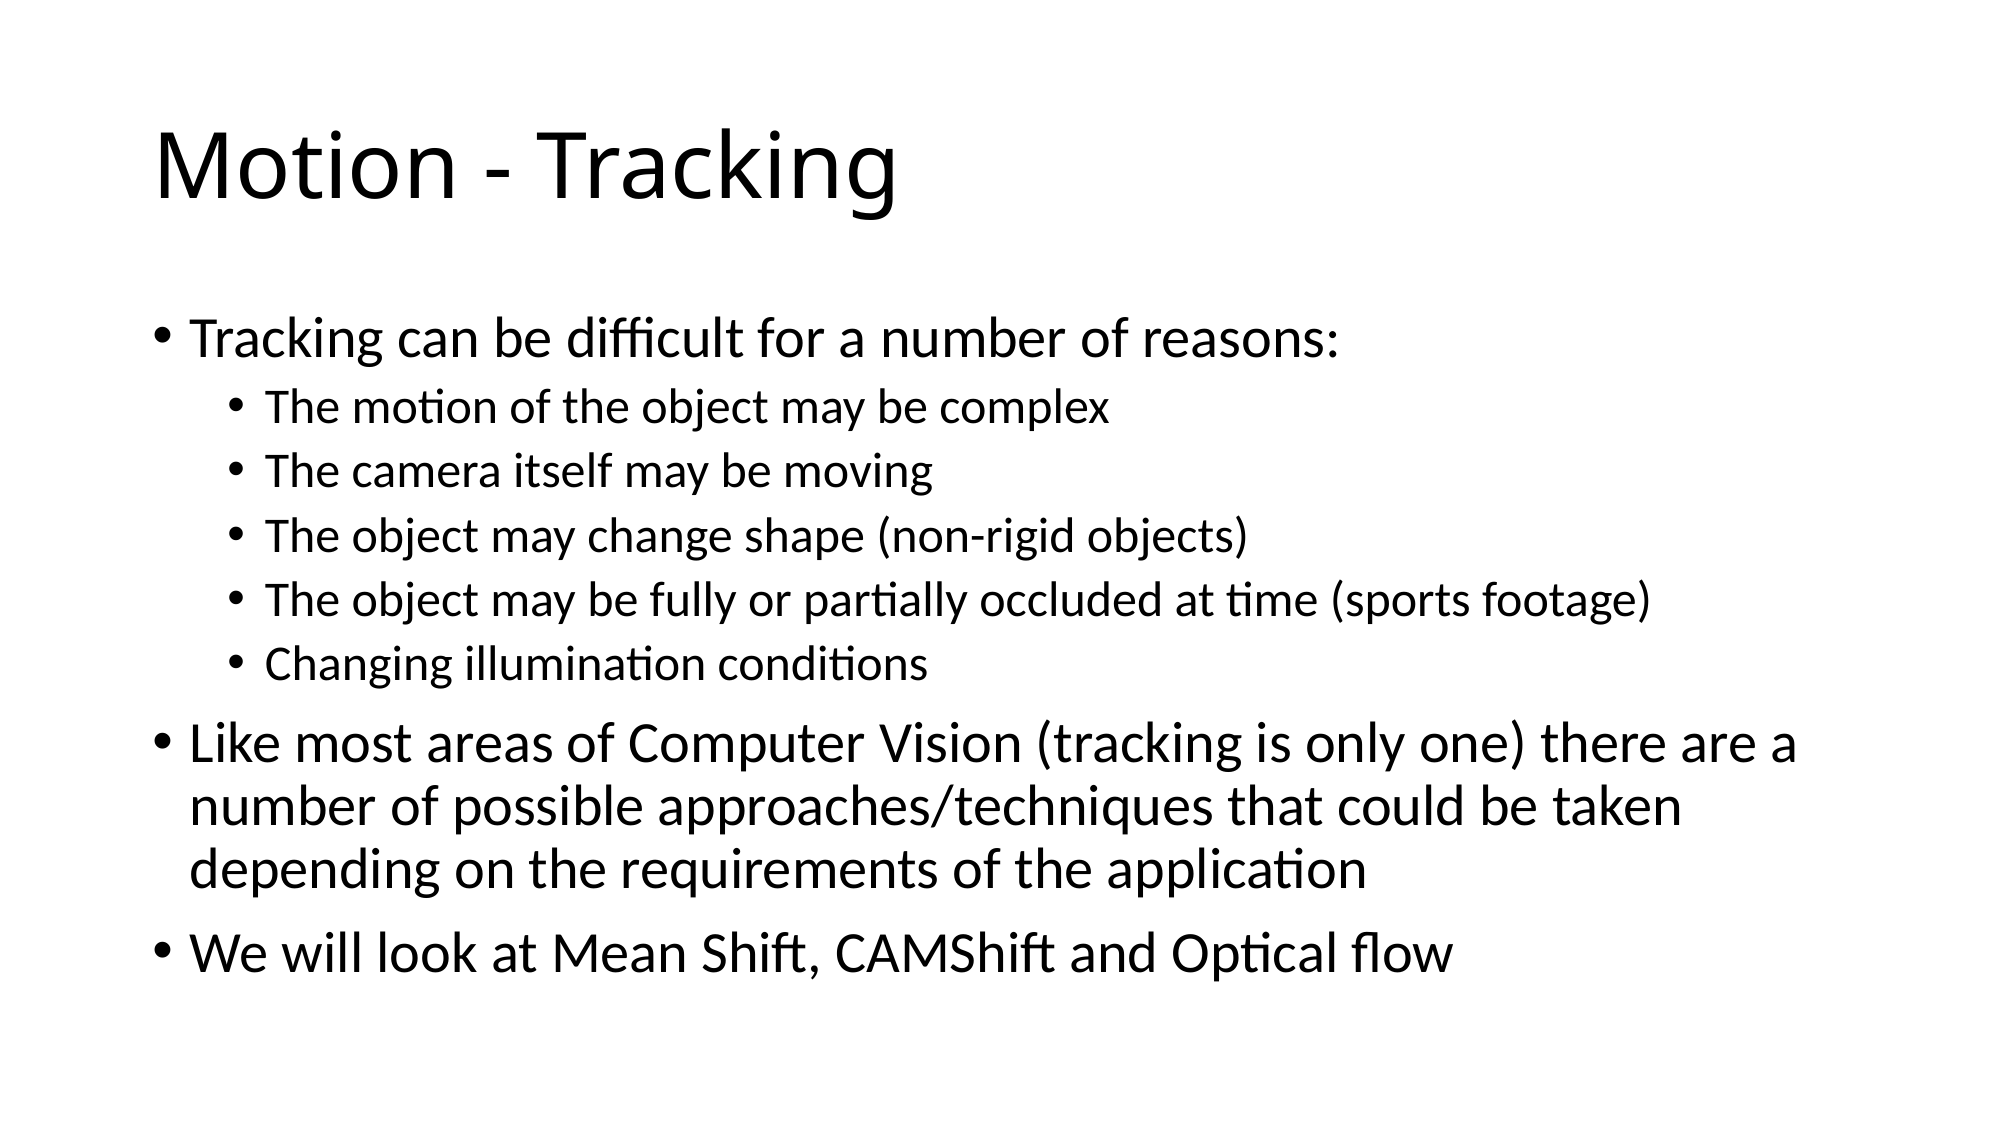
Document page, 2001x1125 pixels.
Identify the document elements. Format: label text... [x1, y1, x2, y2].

title Motion - Tracking [137, 59, 1863, 278]
list Tracking can be difficult for a number of reasons: The motion of the object may be complex The camera itself may be moving The object may change shape (non-rigid objects) The object may be fully or partially occluded at time (sports footage) Changing illumination conditions Like most areas of Computer Vision (tracking is only one) there are a number of possible approaches/techniques that could be taken depending on the requirements of the application We will look at Mean Shift, CAMShift and Optical flow [137, 299, 1895, 1014]
